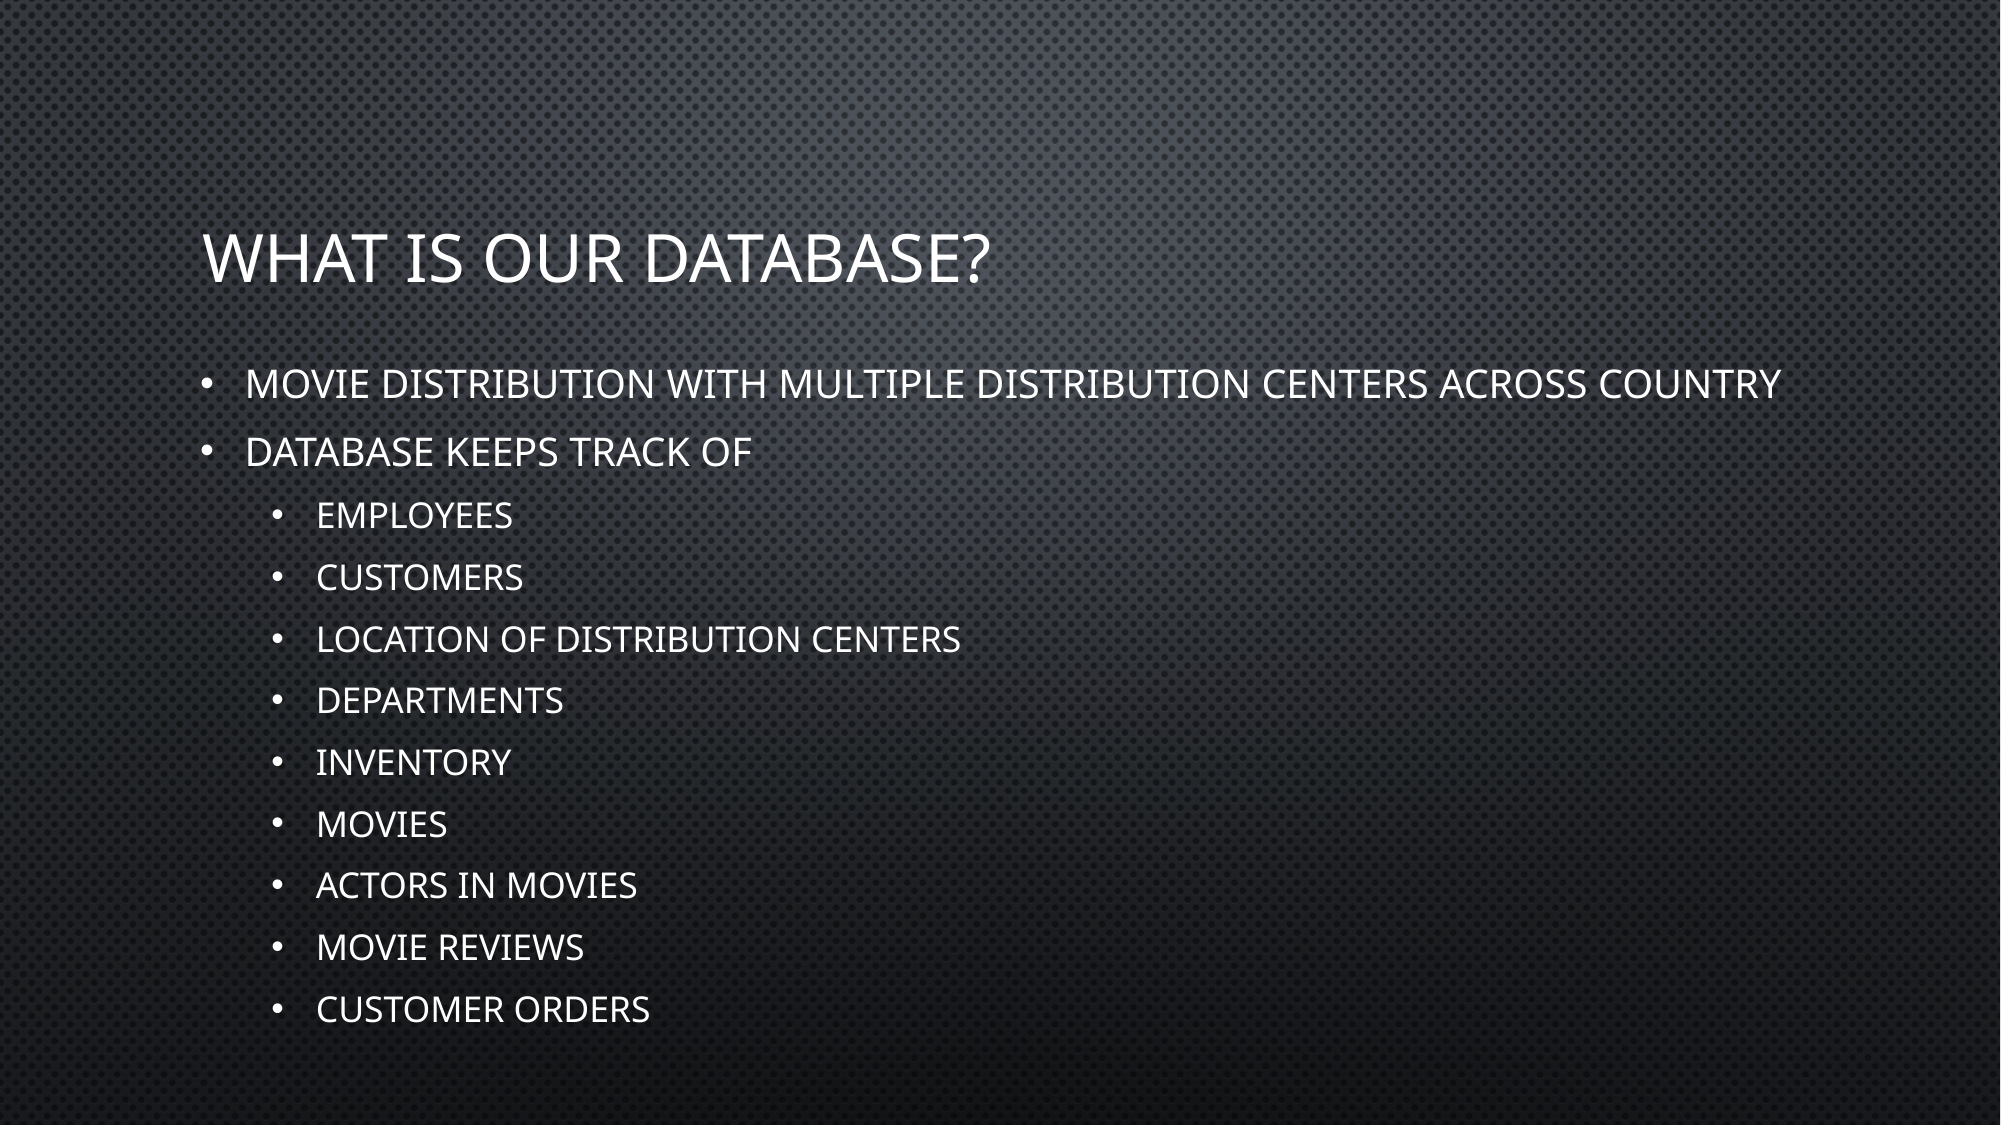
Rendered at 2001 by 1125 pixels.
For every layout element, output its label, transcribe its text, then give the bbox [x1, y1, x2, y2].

list Movie Distribution with multiple distribution centers across country Database keeps track of Employees Customers Location of distribution centers Departments Inventory Movies Actors in movies Movie Reviews Customer Orders [185, 329, 1811, 1103]
title What is our Database? [187, 99, 1813, 413]
